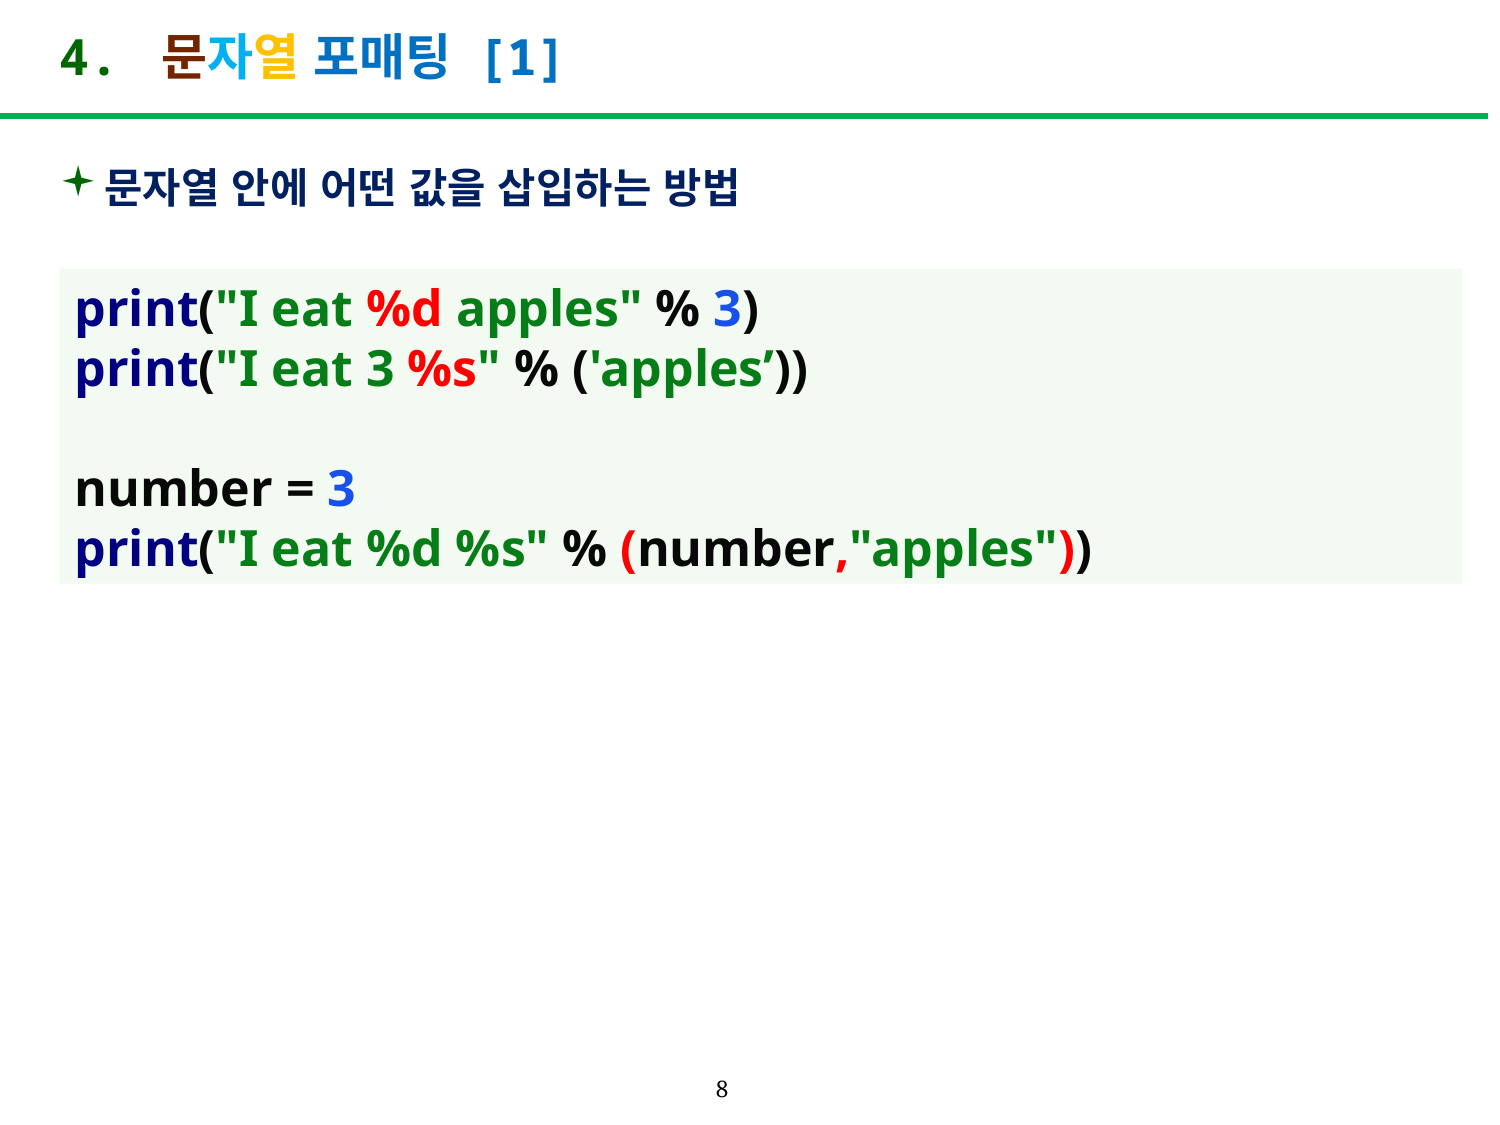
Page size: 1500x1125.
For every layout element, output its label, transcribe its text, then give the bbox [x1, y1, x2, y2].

text_box print("I eat %d apples" % 3) print("I eat 3 %s" % ('apples’)) number = 3 print("I eat %d %s" % (number,"apples")) [59, 268, 1462, 584]
title 4. 문자열 포매팅 [1] [44, 11, 880, 100]
slide_number 8 [683, 1066, 761, 1116]
list 문자열 안에 어떤 값을 삽입하는 방법 [44, 139, 1400, 528]
